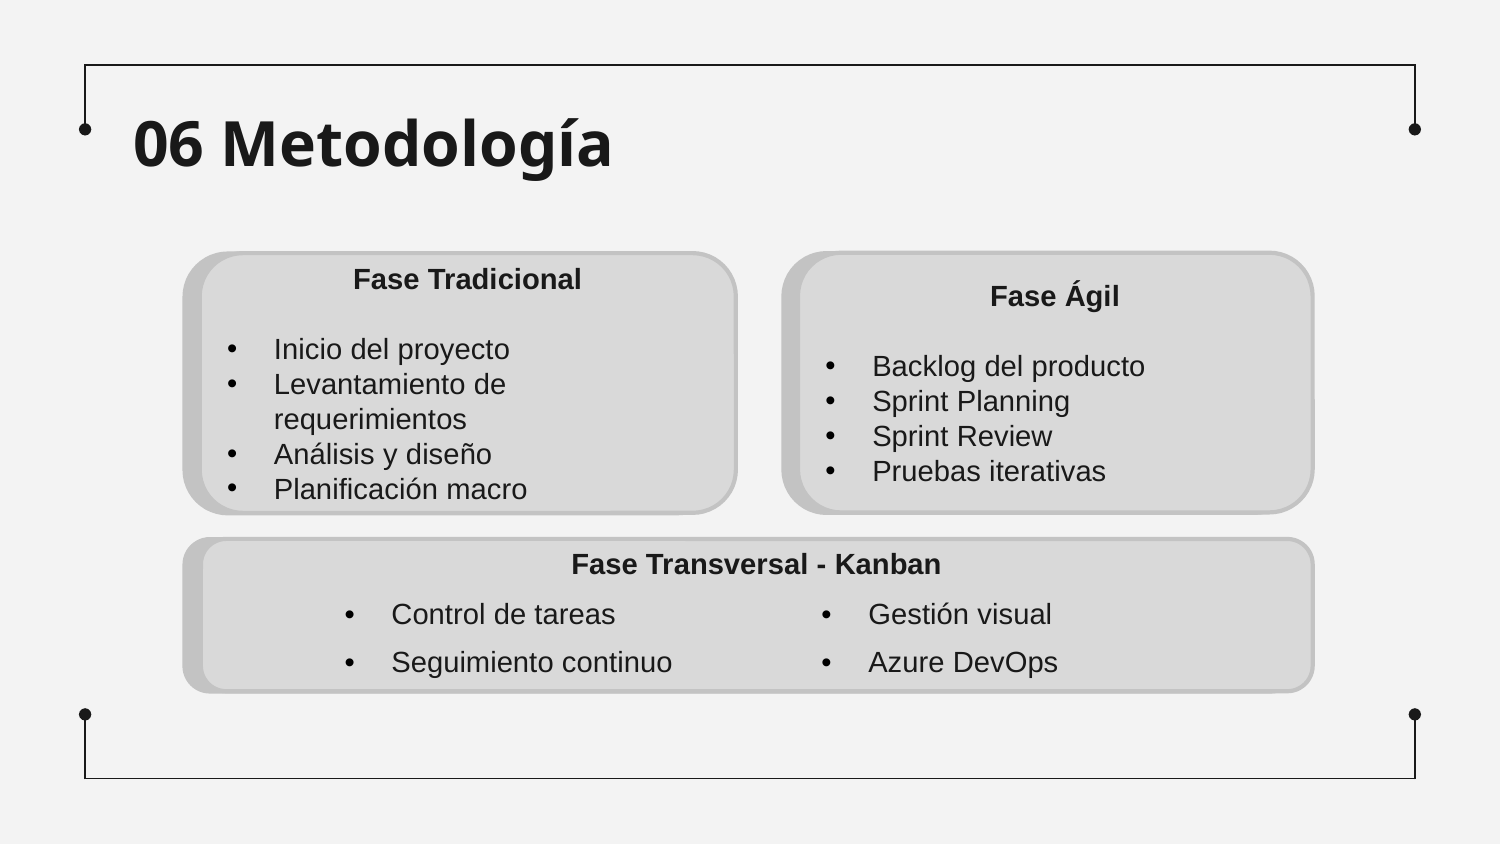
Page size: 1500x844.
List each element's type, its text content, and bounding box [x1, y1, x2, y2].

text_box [184, 538, 1313, 692]
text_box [184, 252, 737, 514]
title 06 Metodología [118, 88, 1383, 183]
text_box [783, 252, 1313, 514]
